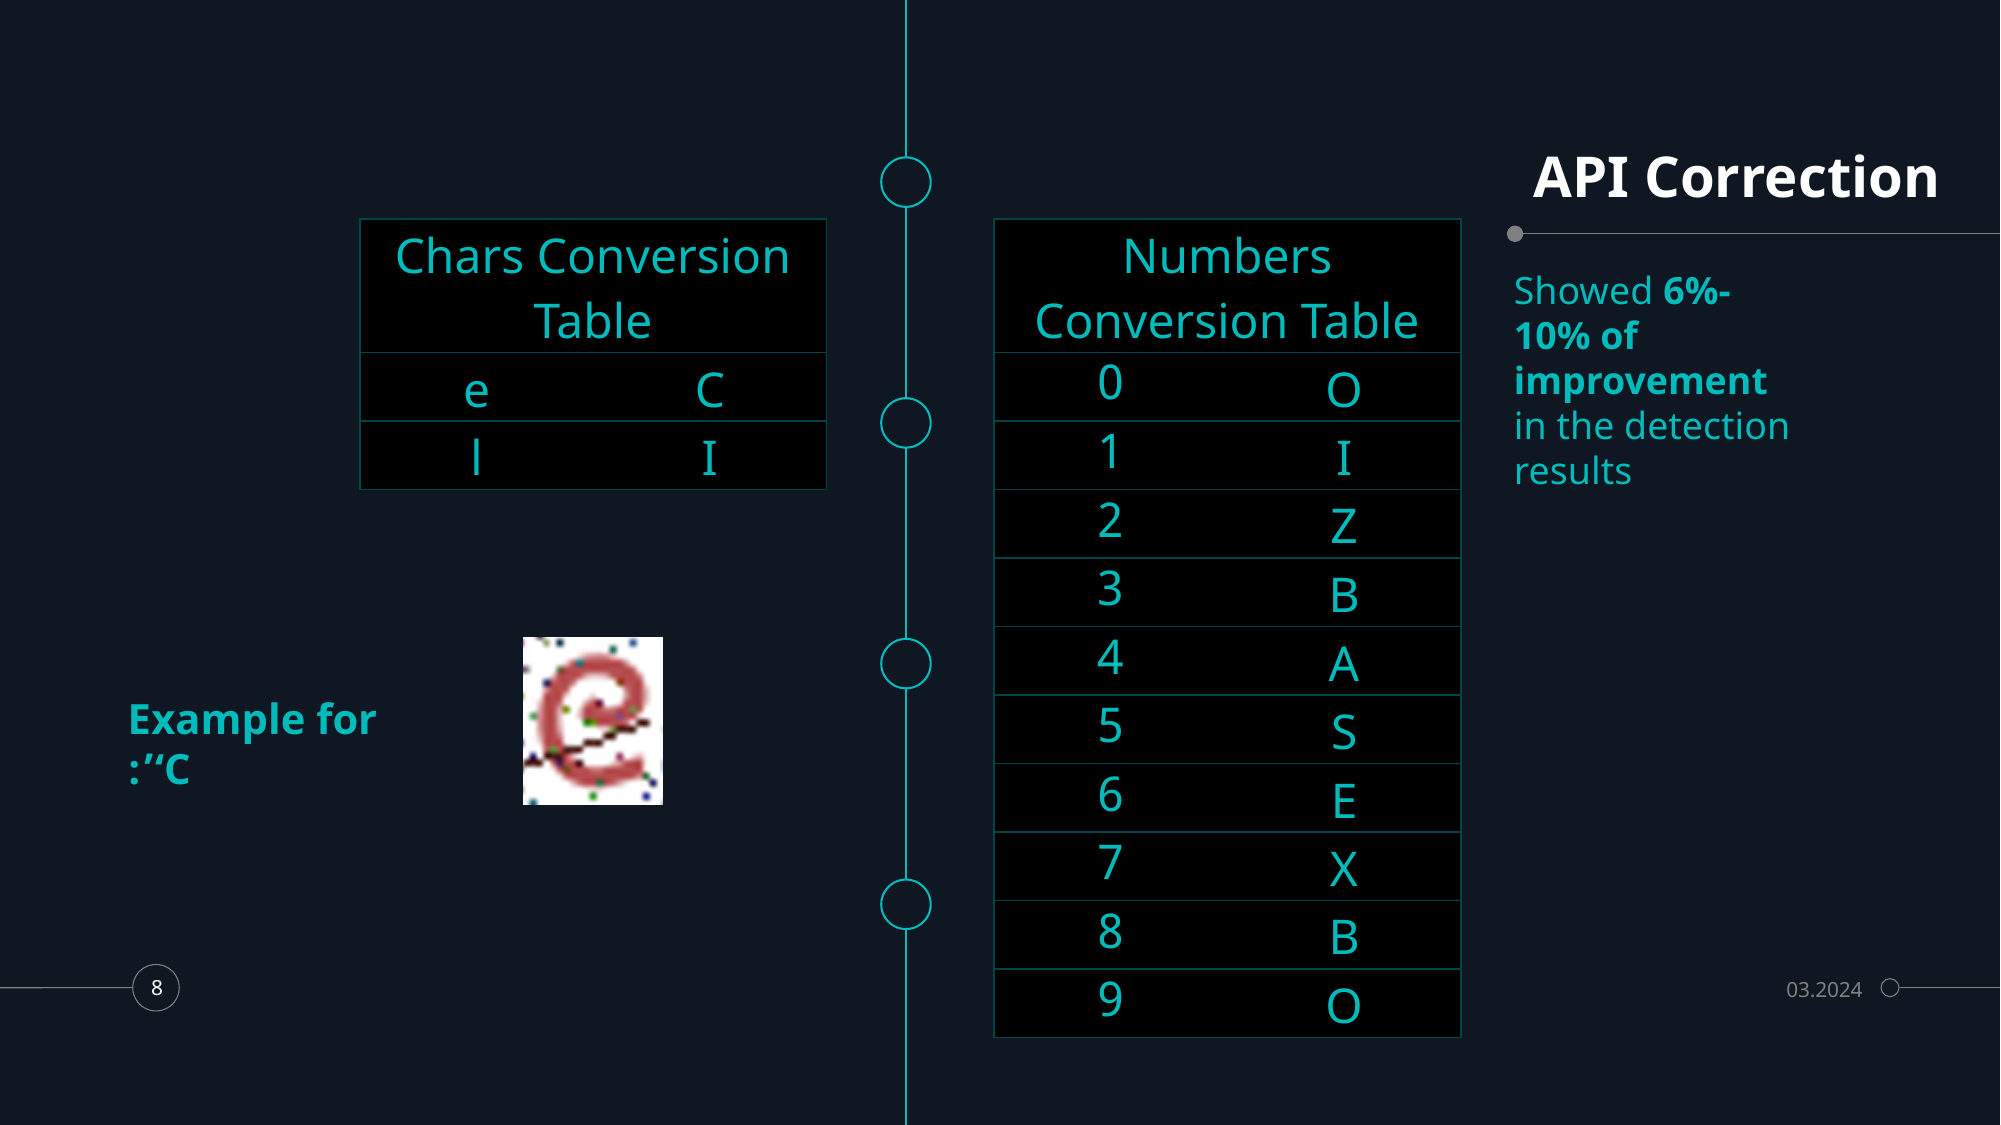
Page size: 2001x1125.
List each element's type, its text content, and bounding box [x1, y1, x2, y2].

table_cell 0 [995, 353, 1227, 420]
table_cell l [361, 422, 593, 489]
slide_number 03.2024 [1643, 964, 1863, 1014]
table_cell 6 [995, 764, 1227, 831]
table_cell e [361, 353, 593, 420]
table_cell Z [1227, 490, 1460, 557]
table_cell I [1227, 422, 1460, 489]
table_cell I [593, 422, 826, 489]
table_cell O [1227, 353, 1460, 420]
slide_number 8 [127, 964, 186, 1014]
table_cell O [1227, 970, 1460, 1037]
table_cell 7 [995, 833, 1227, 900]
table_cell A [1227, 627, 1460, 694]
table_cell S [1227, 696, 1460, 763]
table_cell C [593, 353, 826, 420]
table_cell 2 [995, 490, 1227, 557]
table_cell B [1227, 559, 1460, 626]
picture [523, 637, 663, 805]
table_cell B [1227, 901, 1460, 968]
table_cell 9 [995, 970, 1227, 1037]
table_cell 3 [995, 559, 1227, 626]
list Example for ‘C’: [127, 692, 444, 750]
table_cell 8 [995, 901, 1227, 968]
list Showed 6%-10% of improvement in the detection results [1514, 266, 1792, 460]
table_cell X [1227, 833, 1460, 900]
table_header Chars Conversion Table [361, 220, 826, 352]
table_cell 4 [995, 627, 1227, 694]
table_cell 5 [995, 696, 1227, 763]
title API Correction [1533, 116, 1973, 210]
table_header Numbers Conversion Table [995, 220, 1460, 352]
table_cell 1 [995, 422, 1227, 489]
table_cell E [1227, 764, 1460, 831]
